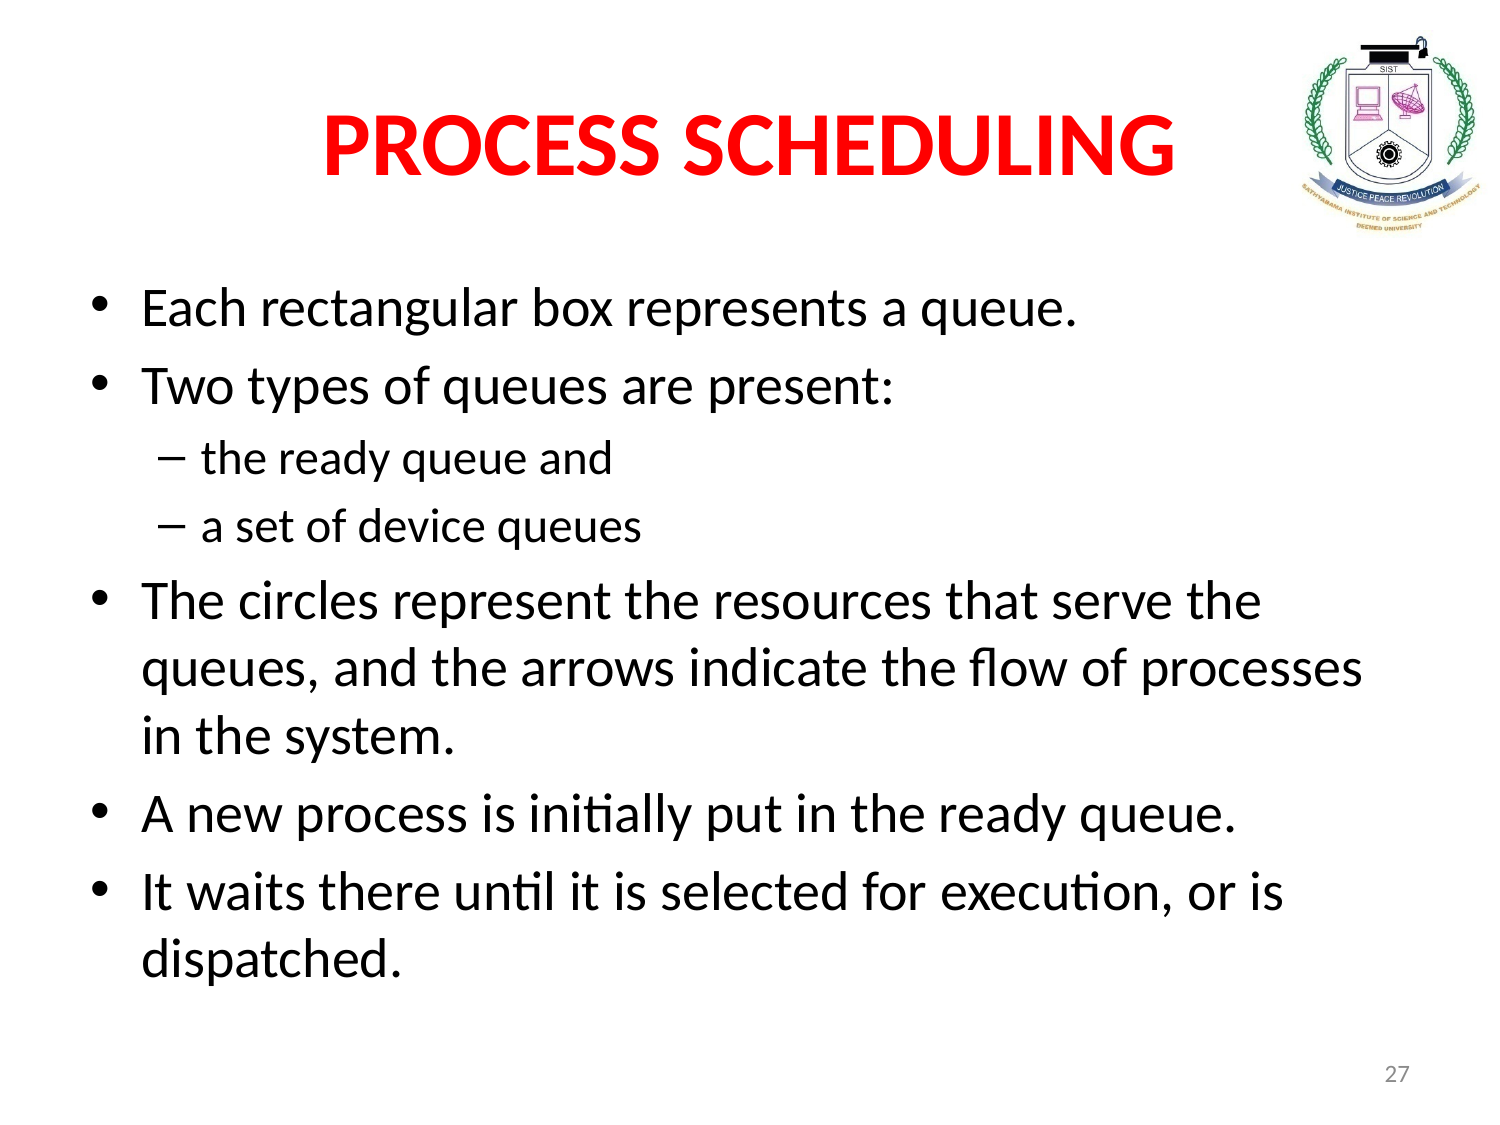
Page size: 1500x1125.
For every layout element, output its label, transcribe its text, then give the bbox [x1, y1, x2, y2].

picture [1280, 30, 1500, 251]
title PROCESS SCHEDULING [75, 45, 1425, 233]
slide_number 27 [1074, 1042, 1425, 1103]
list Each rectangular box represents a queue. Two types of queues are present: the ready queue and a set of device queues The circles represent the resources that serve the queues, and the arrows indicate the flow of processes in the system. A new process is initially put in the ready queue. It waits there until it is selected for execution, or is dispatched. [75, 262, 1425, 1005]
